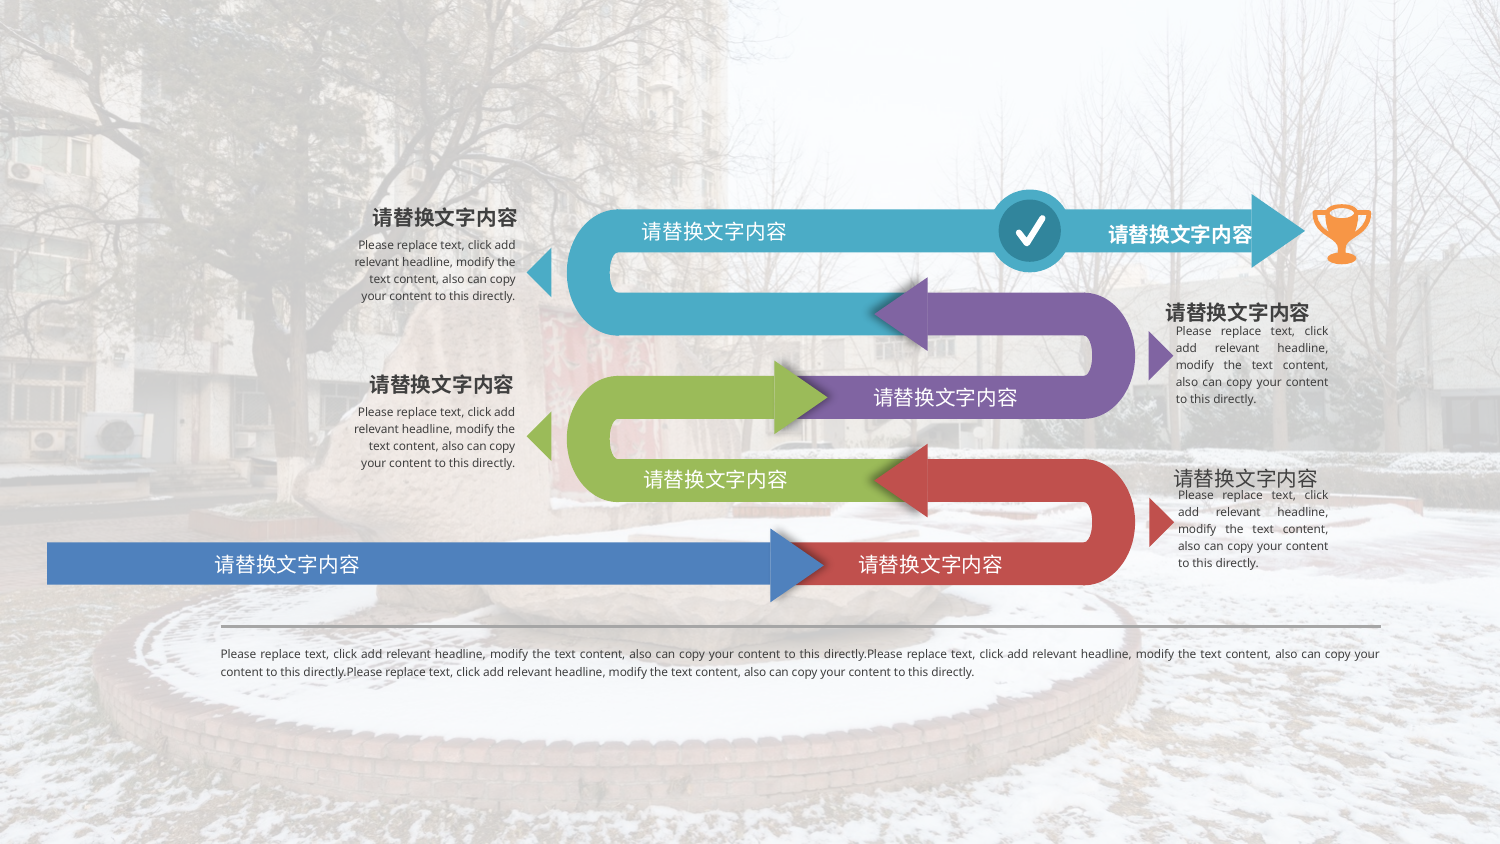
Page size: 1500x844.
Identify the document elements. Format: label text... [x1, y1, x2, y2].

text_box Please replace text, click add relevant headline, modify the text content, also can copy your content to this directly.Please replace text, click add relevant headline, modify the text content, also can copy your content to this directly.Please replace text, click add relevant headline, modify the text content, also can copy your content to this directly. [220, 644, 1382, 679]
text_box [1312, 204, 1372, 265]
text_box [46, 189, 1306, 603]
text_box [1309, 293, 1329, 407]
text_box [1309, 460, 1329, 571]
